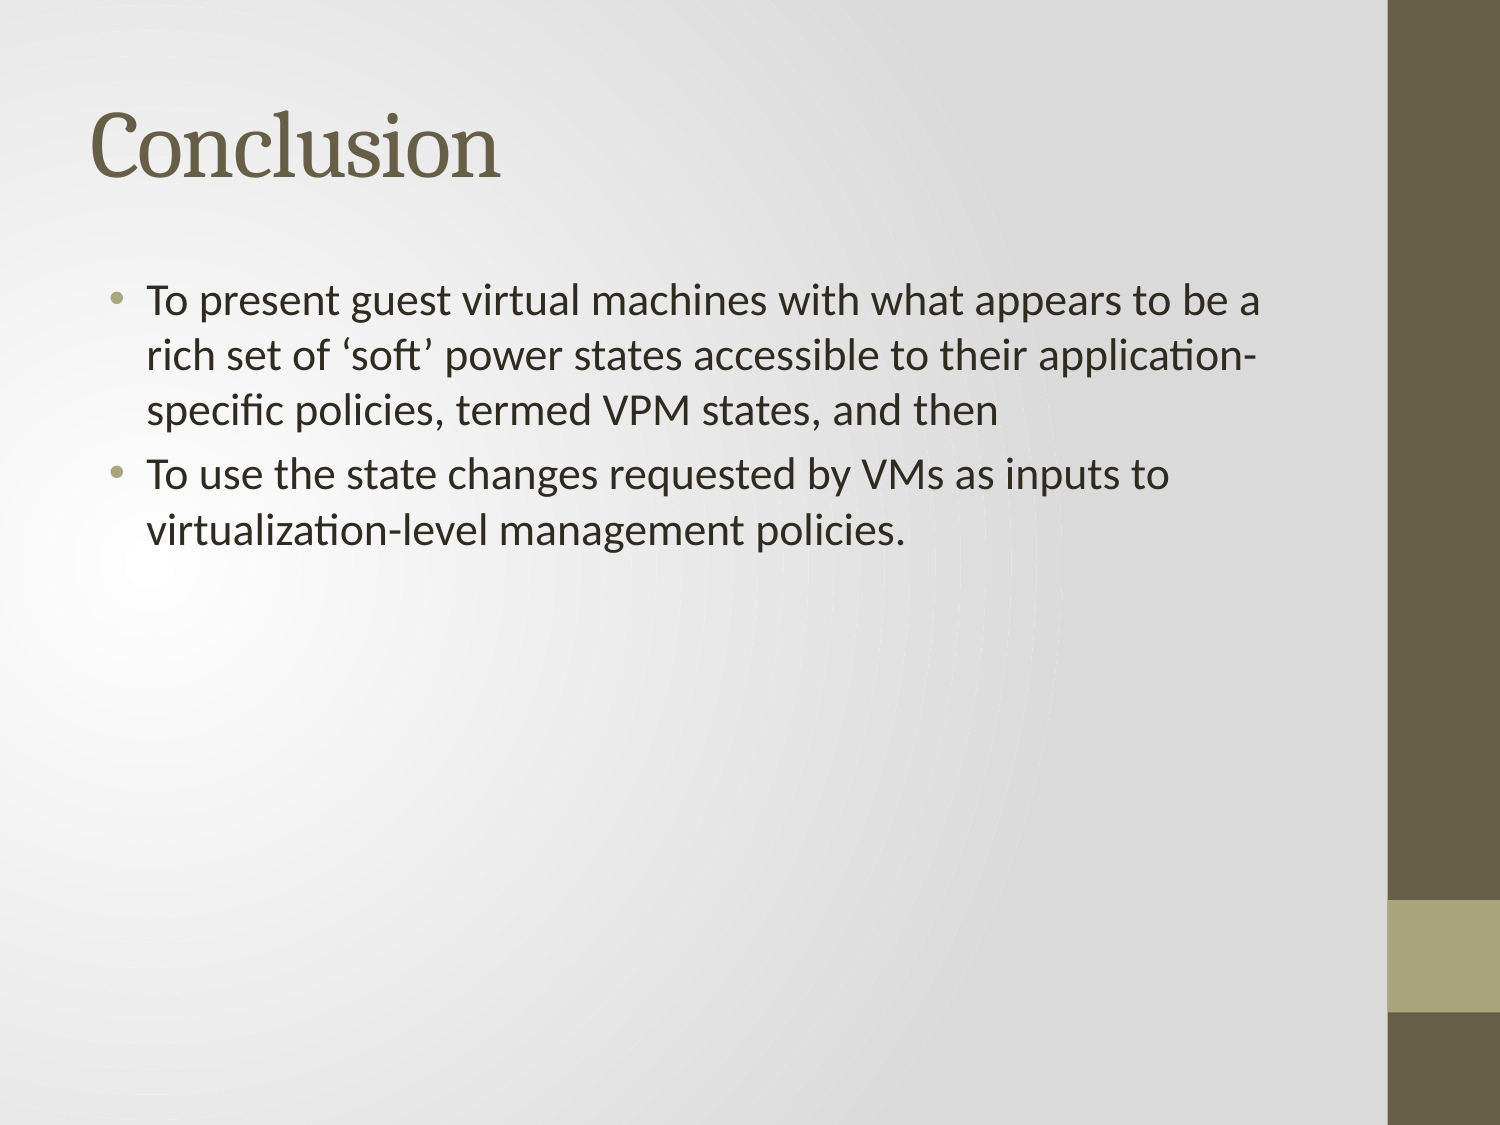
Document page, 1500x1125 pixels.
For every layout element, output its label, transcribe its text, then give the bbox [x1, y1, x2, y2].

list To present guest virtual machines with what appears to be a rich set of ‘soft’ power states accessible to their application-specific policies, termed VPM states, and then To use the state changes requested by VMs as inputs to virtualization-level management policies. [75, 262, 1325, 1050]
title Conclusion [75, 45, 1325, 233]
